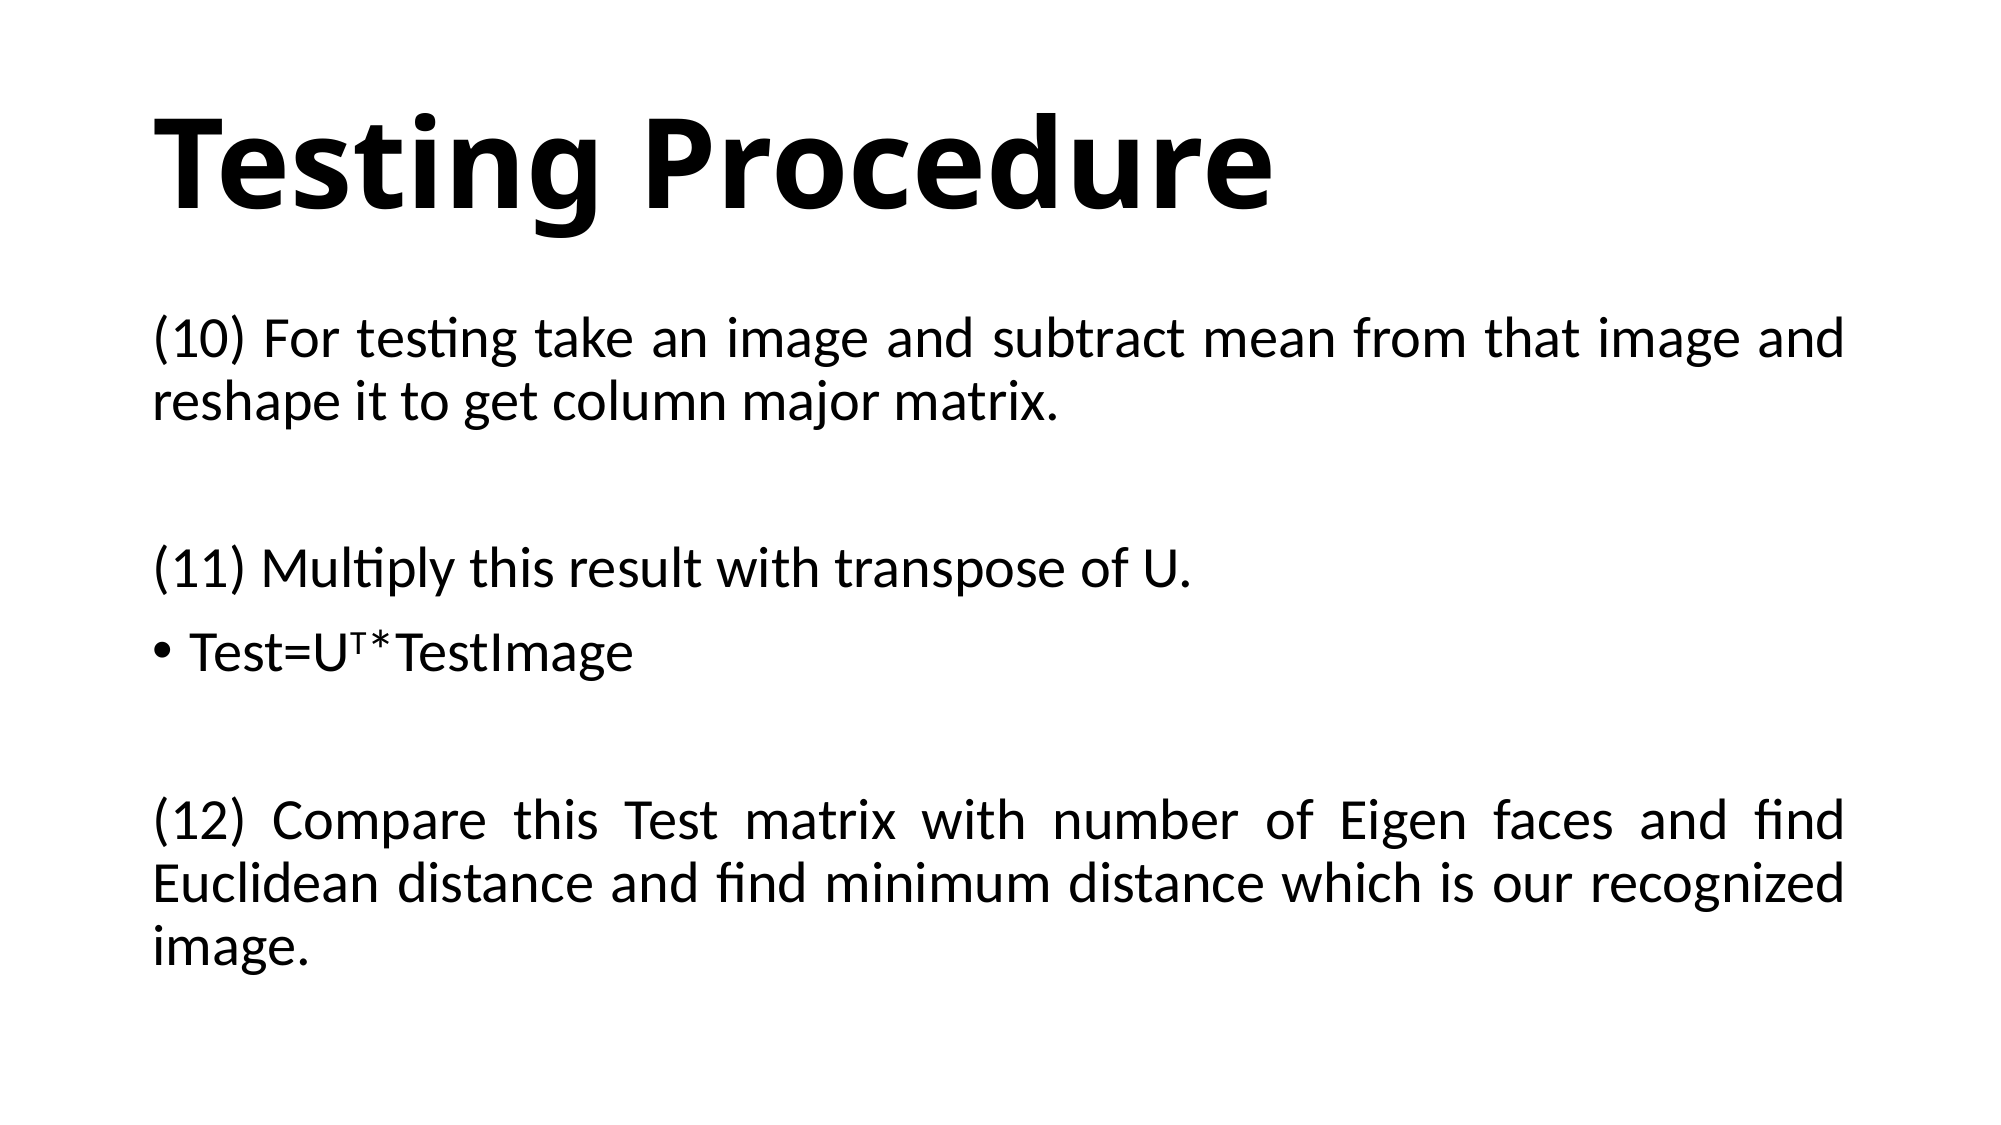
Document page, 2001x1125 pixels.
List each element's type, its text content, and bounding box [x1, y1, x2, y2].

title Testing Procedure [137, 59, 1863, 278]
list (10) For testing take an image and subtract mean from that image and reshape it to get column major matrix. (11) Multiply this result with transpose of U. Test=UT*TestImage (12) Compare this Test matrix with number of Eigen faces and find Euclidean distance and find minimum distance which is our recognized image. [137, 299, 1863, 1014]
